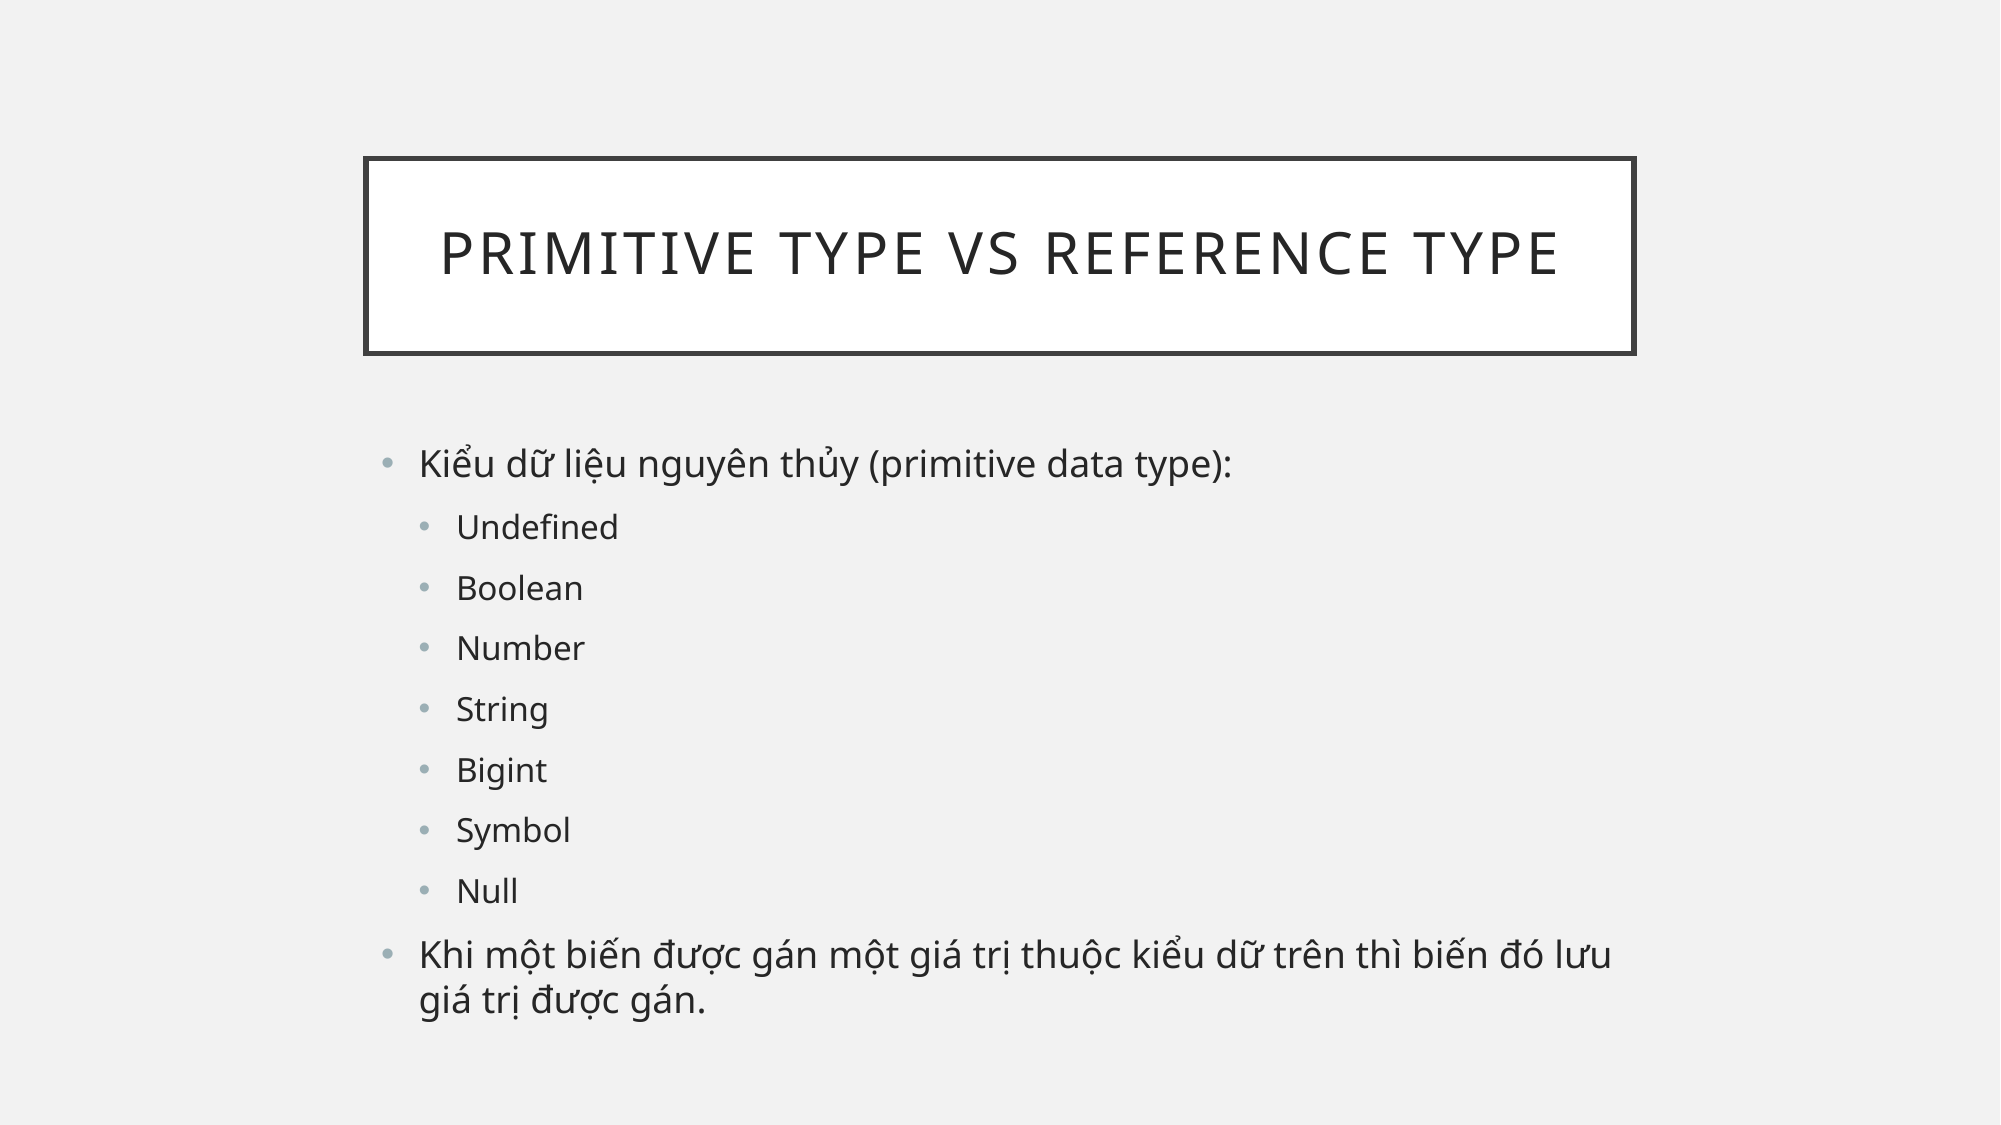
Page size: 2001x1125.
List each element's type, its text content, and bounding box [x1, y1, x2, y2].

title Primitive type vs Reference type [363, 156, 1637, 356]
list Kiểu dữ liệu nguyên thủy (primitive data type): Undefined Boolean Number String Bigint Symbol Null Khi một biến được gán một giá trị thuộc kiểu dữ trên thì biến đó lưu giá trị được gán. [366, 432, 1634, 1037]
